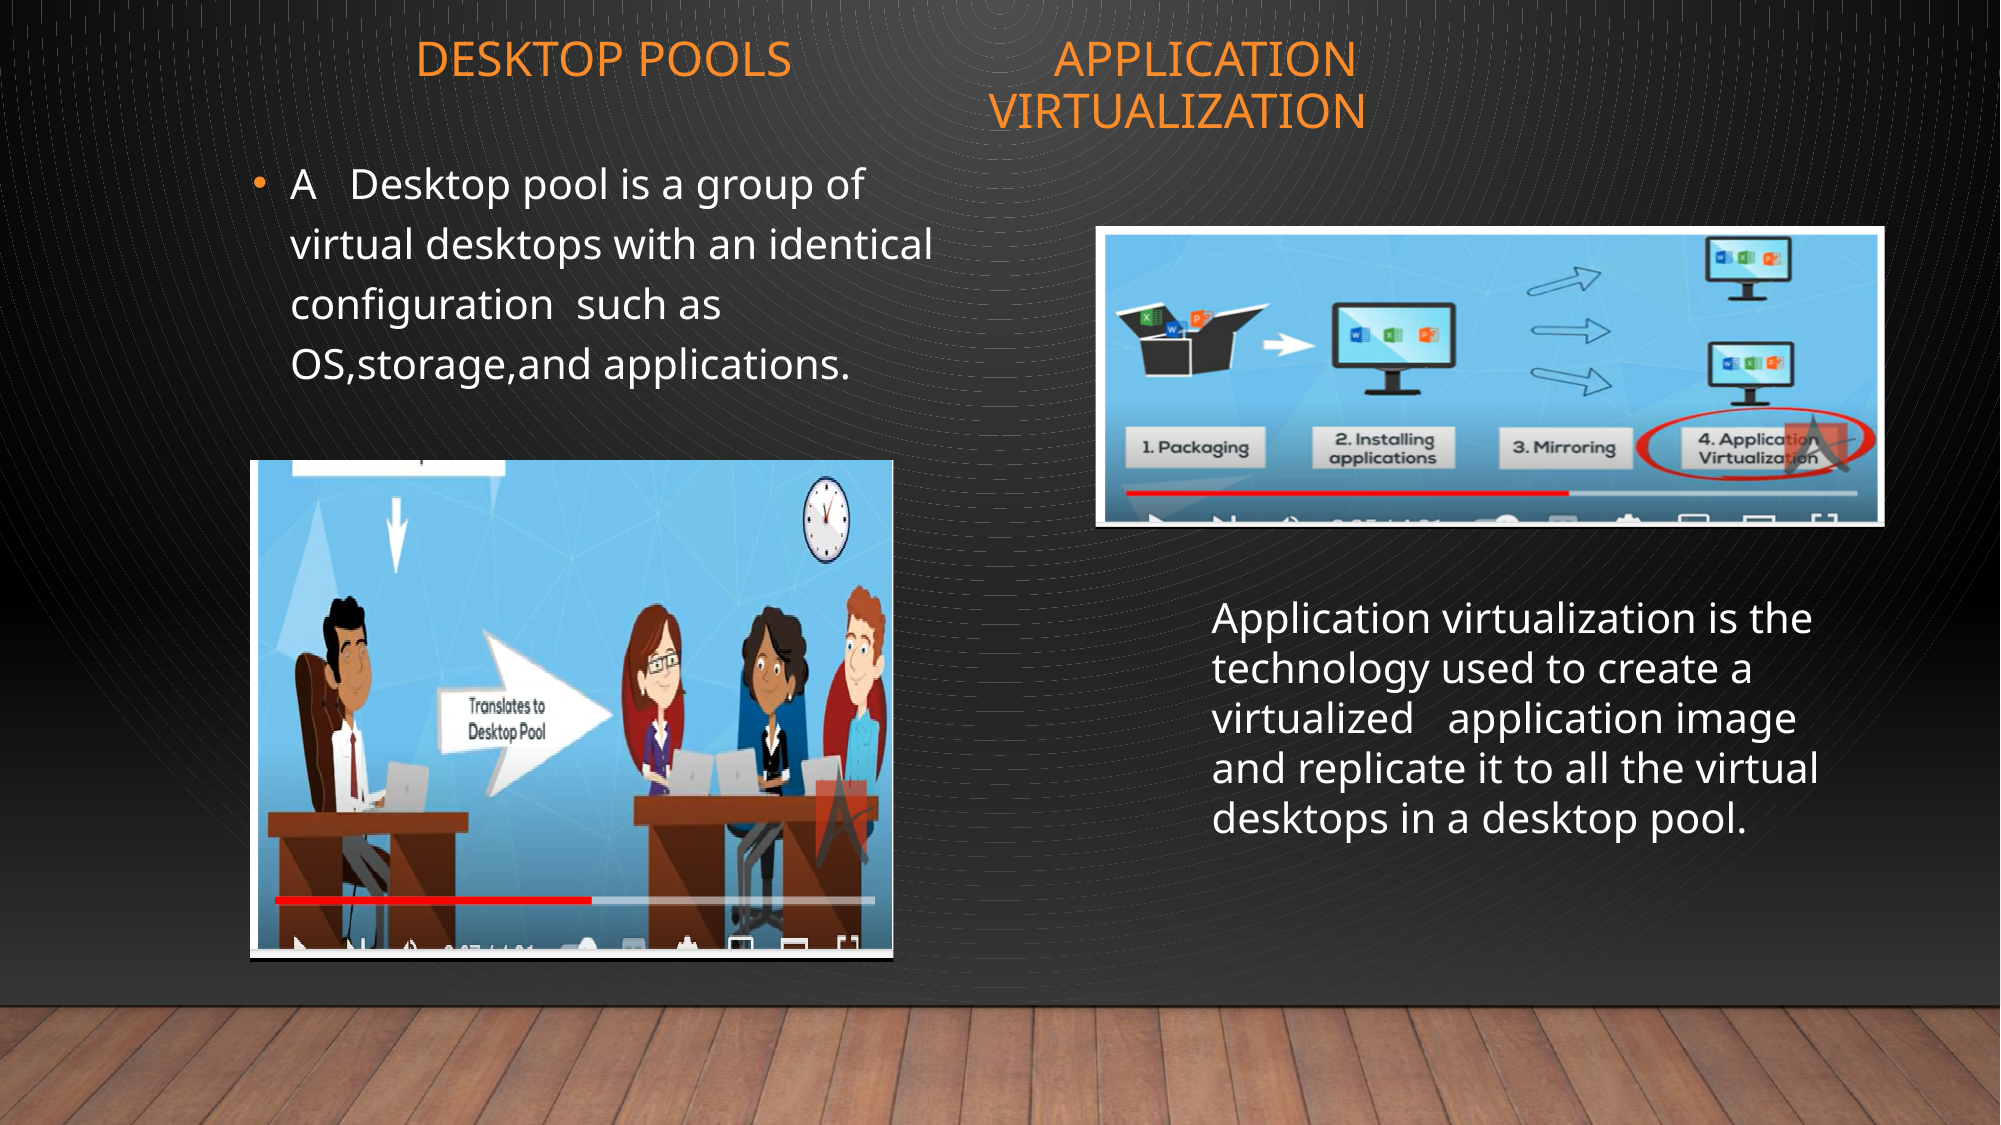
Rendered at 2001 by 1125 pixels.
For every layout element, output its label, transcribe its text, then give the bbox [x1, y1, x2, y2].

title Desktop pools Application virtualization [250, 25, 1775, 200]
list A Desktop pool is a group of virtual desktops with an identical configuration such as OS,storage,and applications. [237, 140, 974, 706]
picture [0, 1005, 2000, 1125]
picture [1095, 225, 1885, 529]
text_box Application virtualization is the technology used to create a virtualized application image and replicate it to all the virtual desktops in a desktop pool. [1196, 584, 1885, 850]
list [249, 460, 894, 1103]
